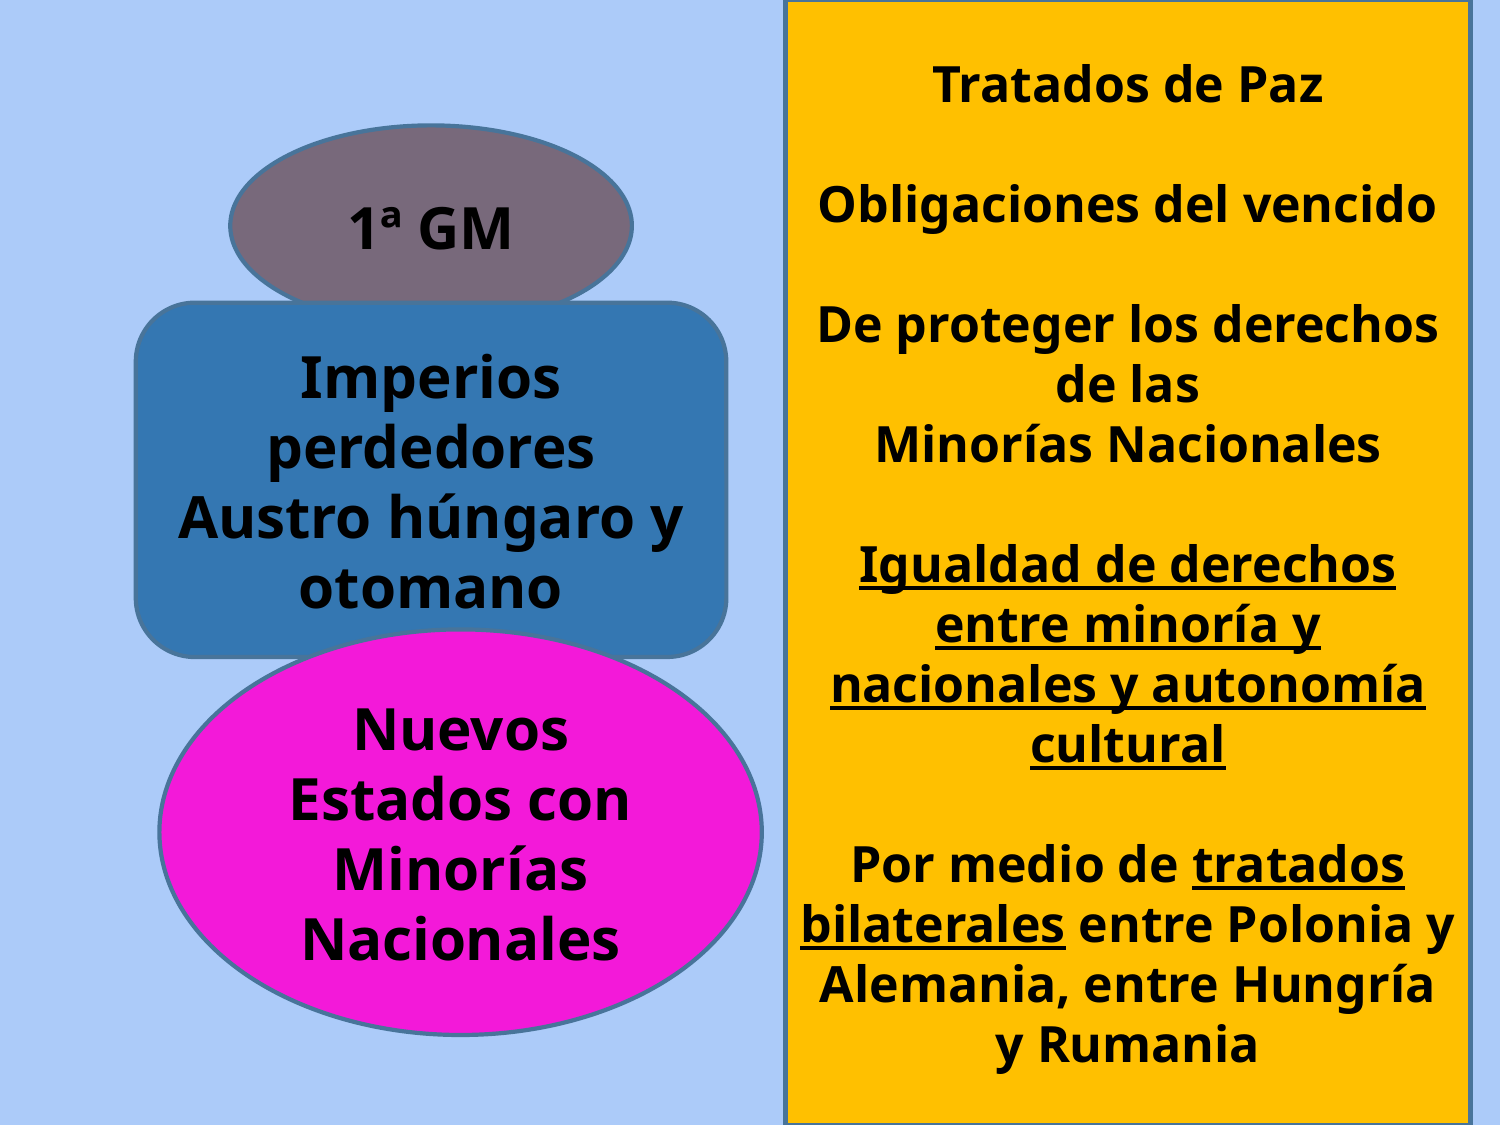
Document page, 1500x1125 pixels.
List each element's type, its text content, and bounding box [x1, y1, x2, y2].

text_box Imperios perdedores Austro húngaro y otomano [133, 300, 729, 660]
text_box Nuevos Estados con Minorías Nacionales [157, 627, 764, 1038]
text_box 1ª GM [228, 123, 634, 300]
text_box Tratados de Paz Obligaciones del vencido De proteger los derechos de las Minorías Nacionales Igualdad de derechos entre minoría y nacionales y autonomía cultural Por medio de tratados bilaterales entre Polonia y Alemania, entre Hungría y Rumania [783, 0, 1473, 1125]
